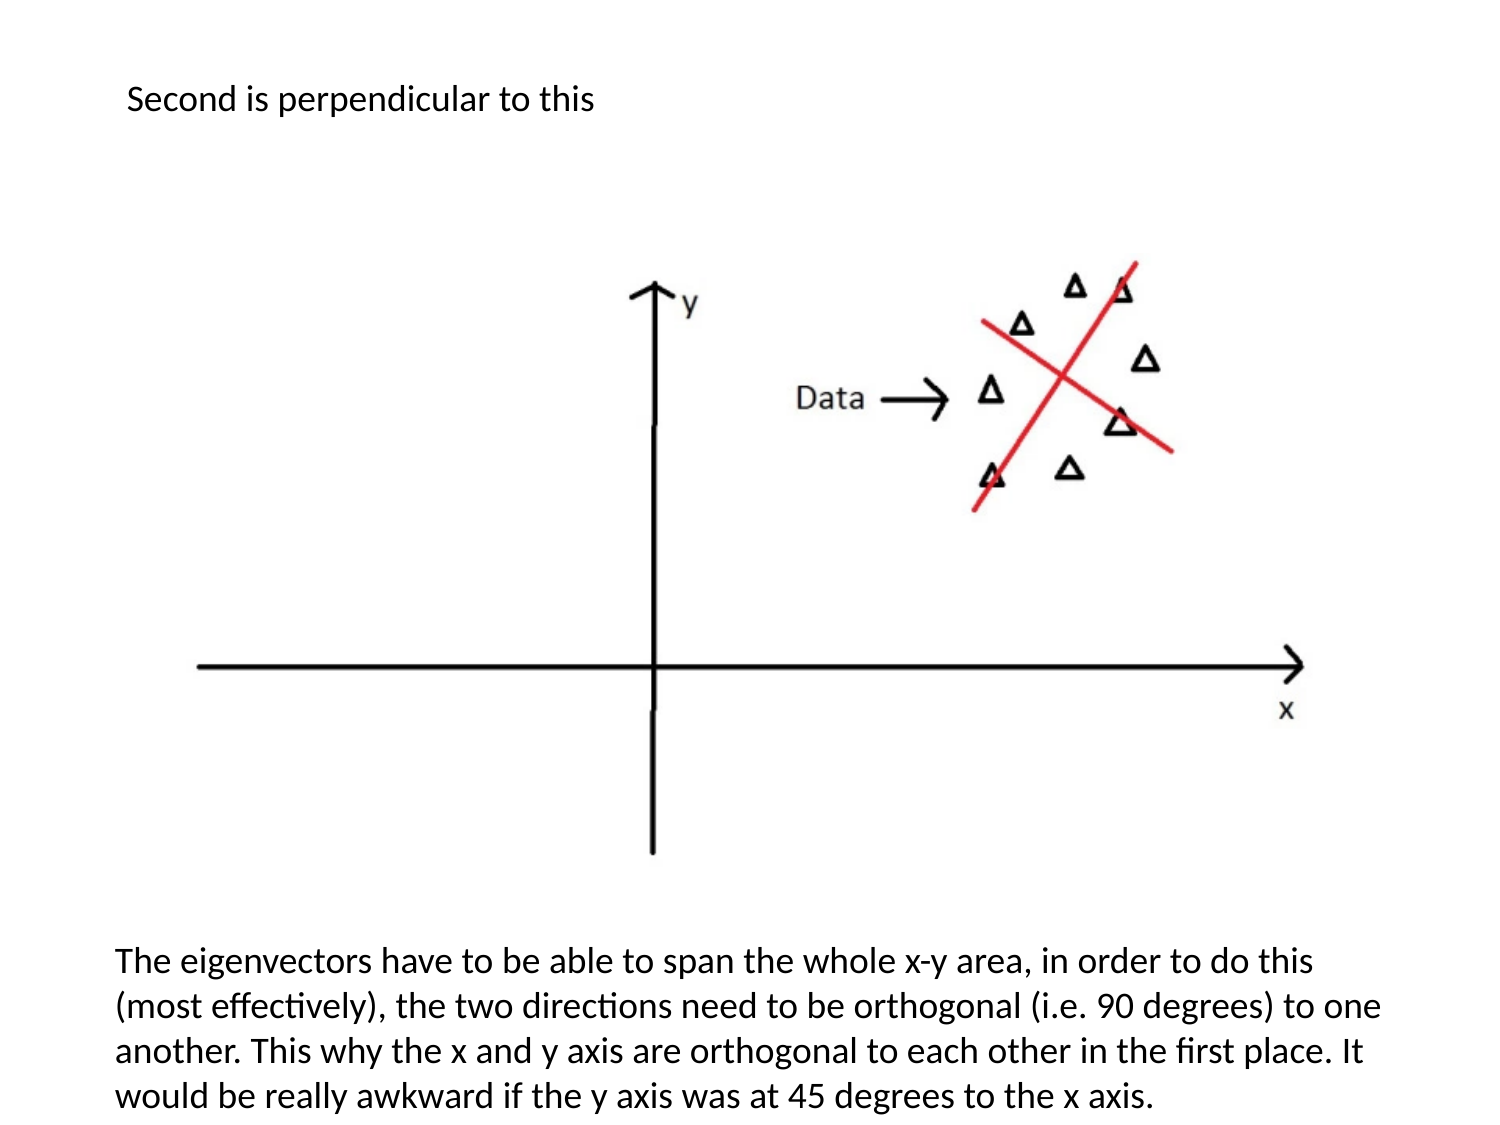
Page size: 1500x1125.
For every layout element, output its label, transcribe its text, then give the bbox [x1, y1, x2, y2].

text_box Second is perpendicular to this [112, 66, 1294, 127]
picture [149, 253, 1351, 872]
text_box The eigenvectors have to be able to span the whole x-y area, in order to do this (most effectively), the two directions need to be orthogonal (i.e. 90 degrees) to one another. This why the x and y axis are orthogonal to each other in the first place. It would be really awkward if the y axis was at 45 degrees to the x axis. [100, 928, 1412, 1124]
